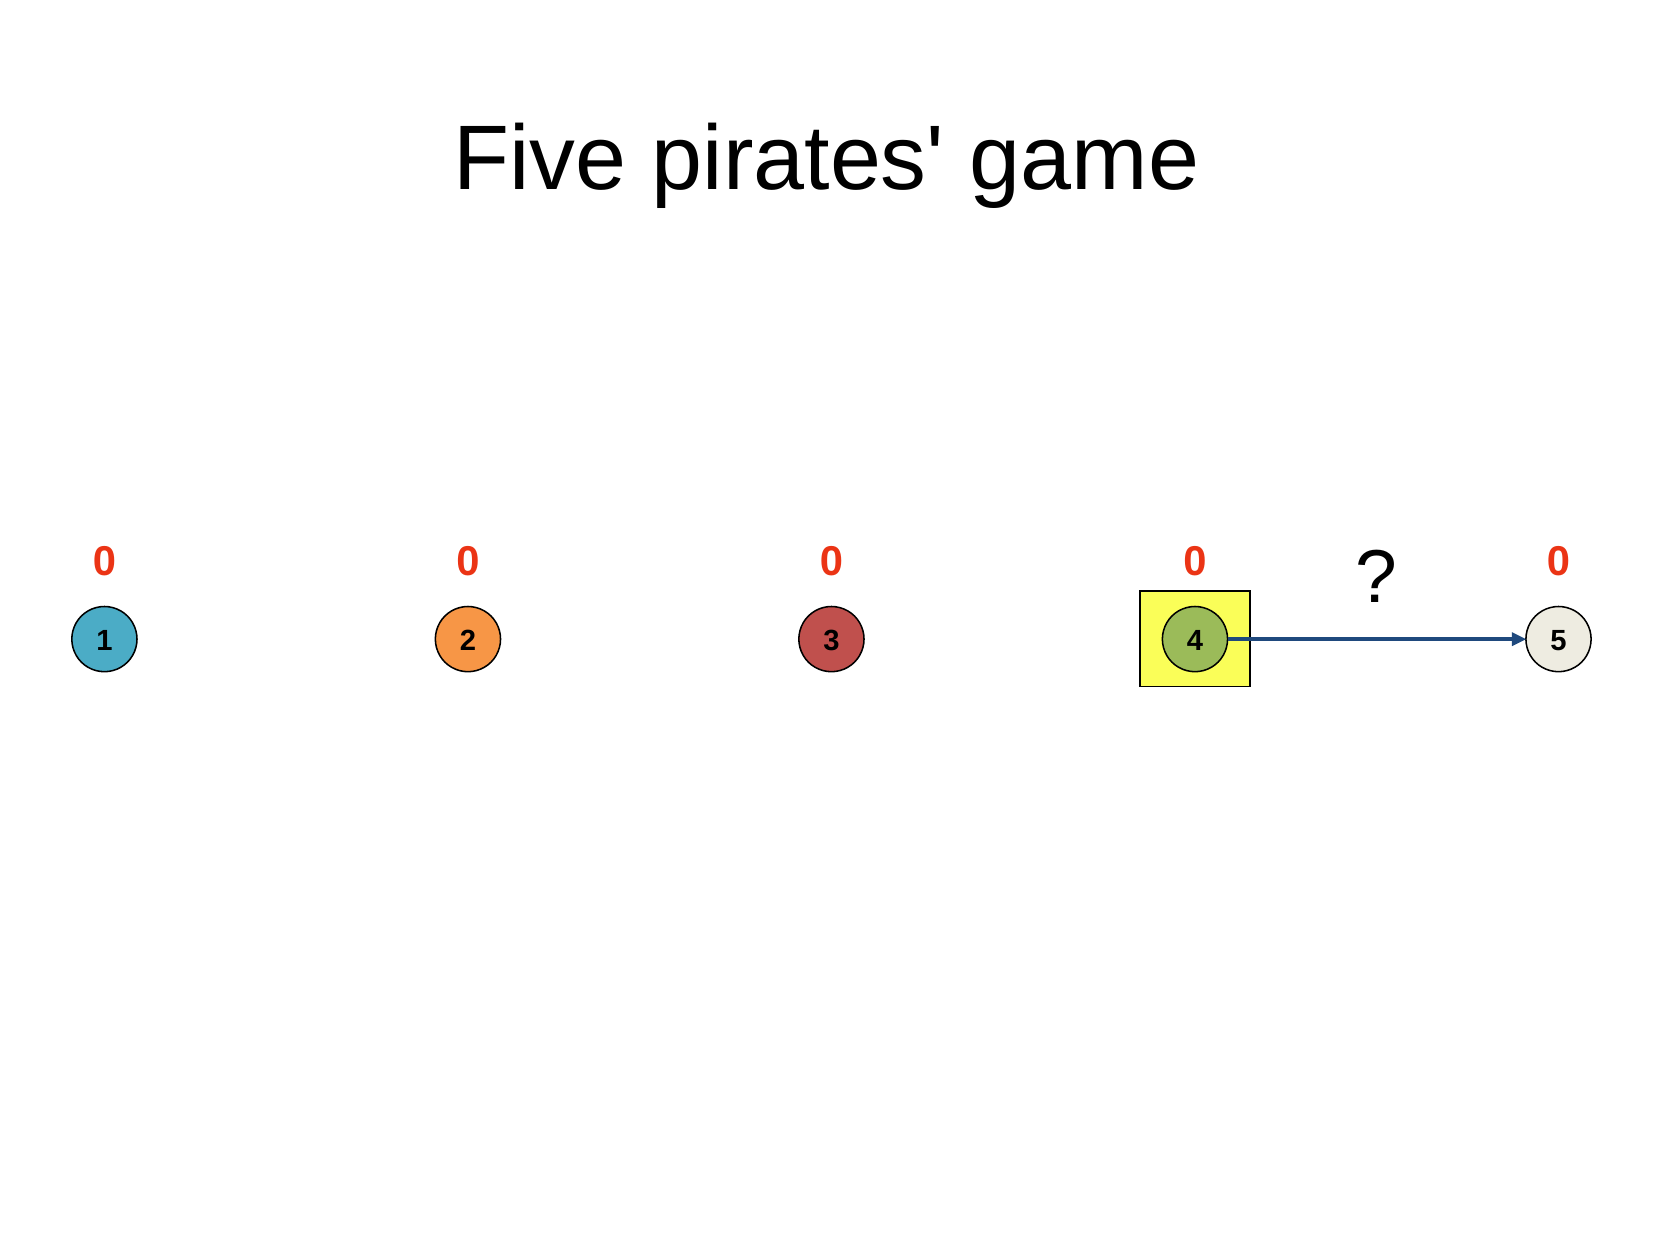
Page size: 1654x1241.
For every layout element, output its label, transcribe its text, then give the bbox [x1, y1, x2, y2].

text_box 3 [798, 606, 865, 672]
text_box 0 [1107, 525, 1283, 591]
text_box 4 [1162, 606, 1228, 672]
text_box 0 [16, 525, 193, 591]
text_box 5 [1525, 606, 1592, 672]
text_box 2 [435, 606, 501, 672]
text_box 1 [71, 606, 138, 672]
text_box 0 [743, 525, 920, 591]
text_box 0 [380, 525, 556, 591]
text_box ? [1326, 512, 1427, 633]
text_box 0 [1470, 525, 1647, 591]
text_box [1140, 591, 1251, 687]
text_box Five pirates' game [82, 49, 1571, 257]
